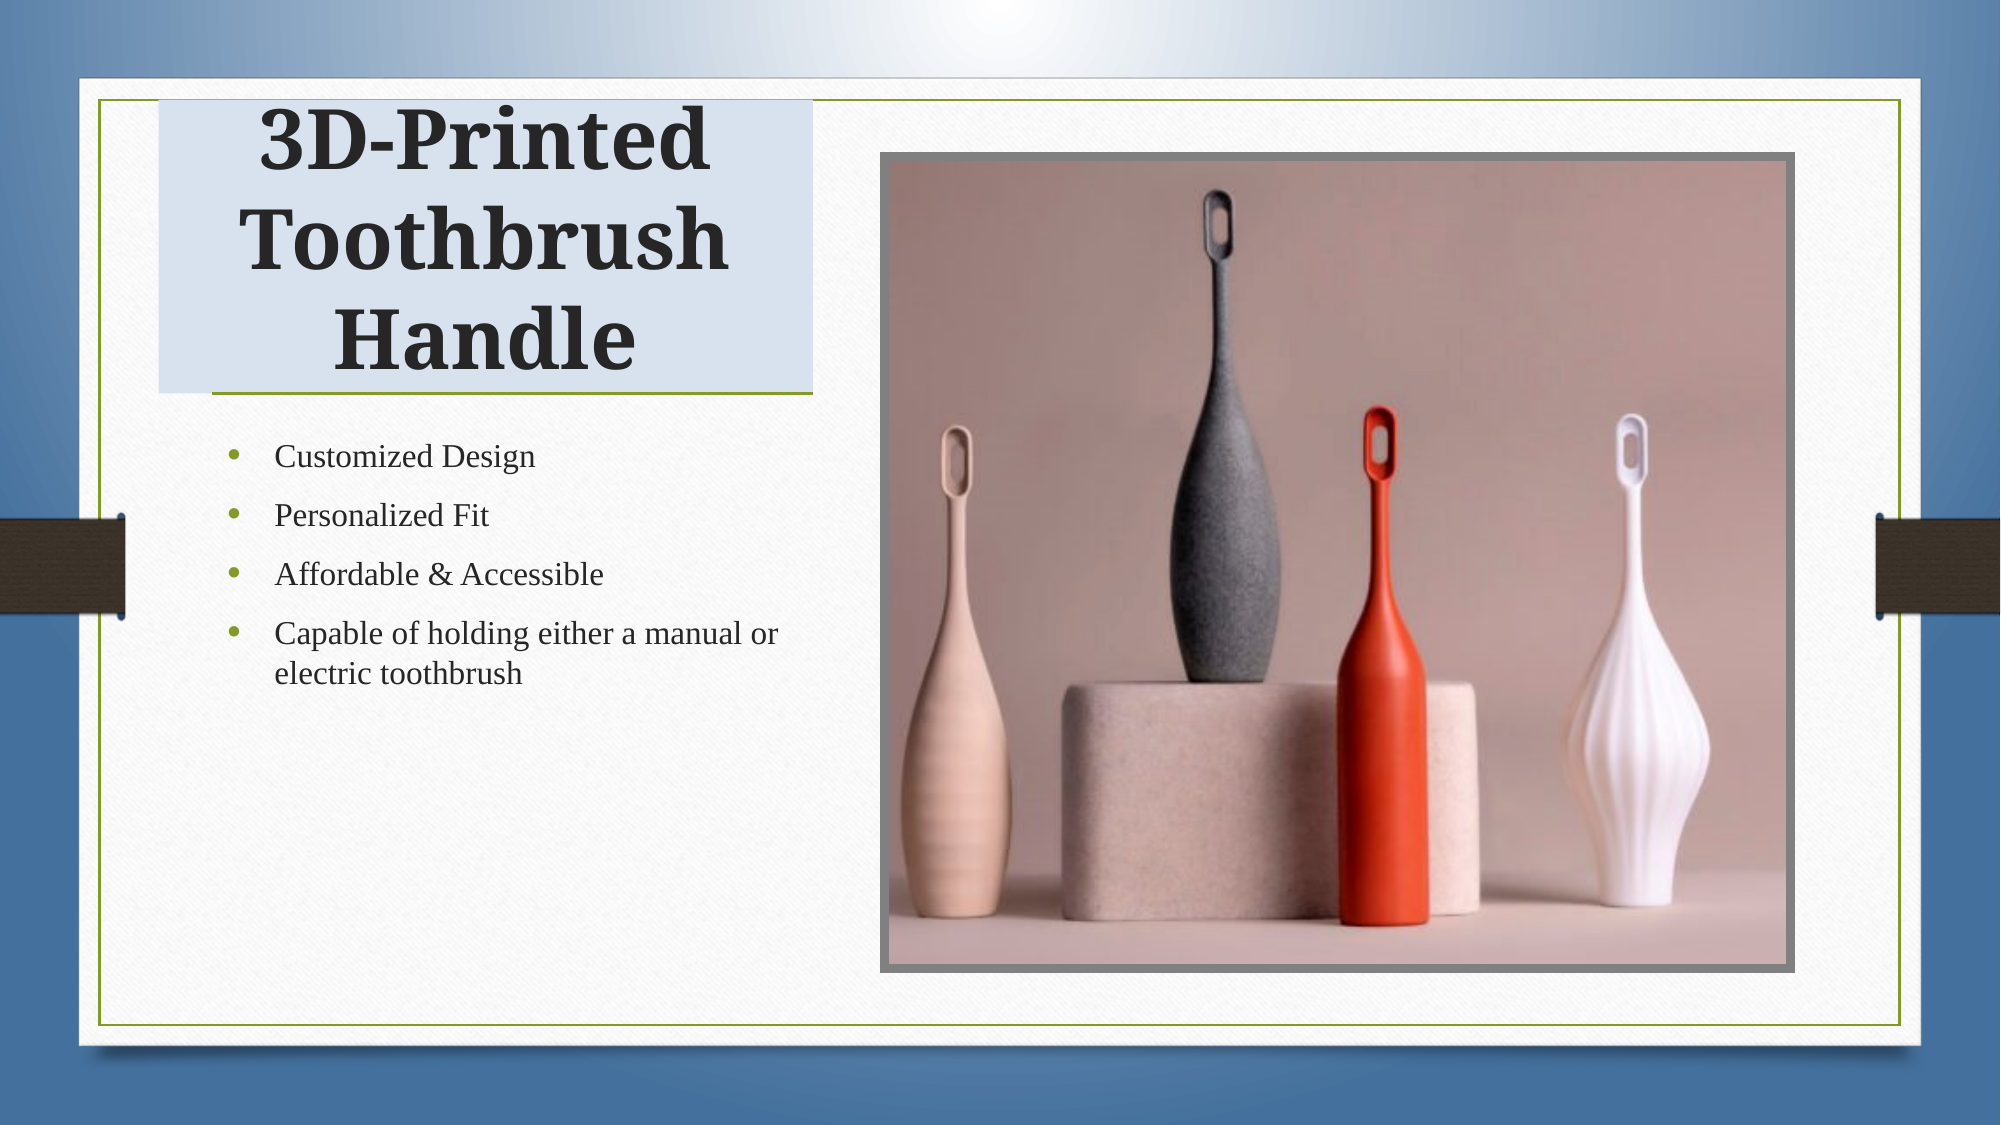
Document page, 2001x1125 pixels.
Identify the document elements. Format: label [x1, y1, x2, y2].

text_box [0, 0, 2000, 1125]
picture [888, 160, 1787, 965]
